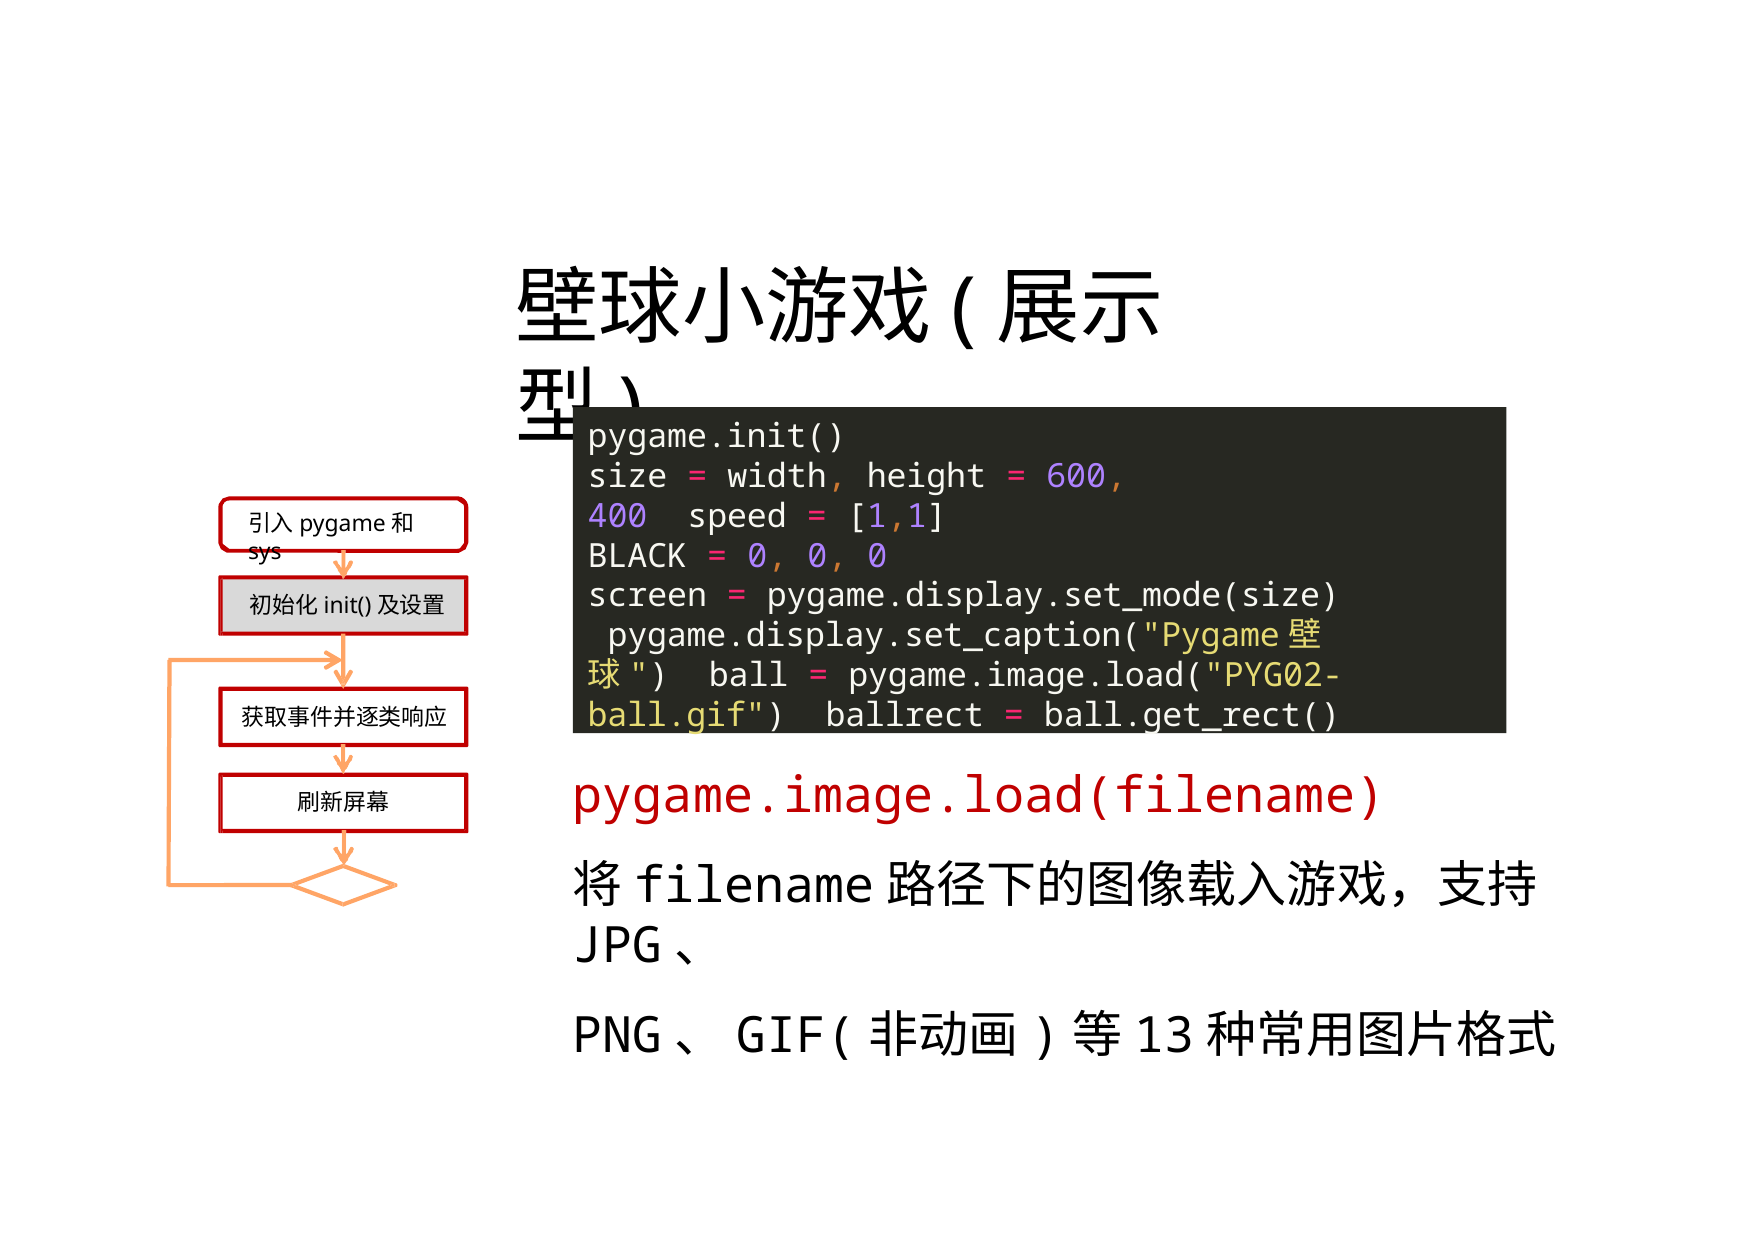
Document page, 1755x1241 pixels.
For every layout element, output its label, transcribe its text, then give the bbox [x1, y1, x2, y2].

text_box pygame.image.load(filename) 将filename路径下的图像载入游戏，支持JPG、 PNG、GIF(非动画)等13种常用图片格式 [570, 730, 1629, 1063]
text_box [166, 549, 354, 888]
title 壁球小游戏(展示型) [513, 251, 1241, 461]
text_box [218, 496, 469, 907]
text_box pygame.init() size = width, height = 600, 400 speed = [1,1] BLACK = 0, 0, 0 screen = pygame.display.set_mode(size) pygame.display.set_caption("Pygame壁球") ball = pygame.image.load("PYG02‐ball.gif") ballrect = ball.get_rect() [572, 407, 1507, 730]
